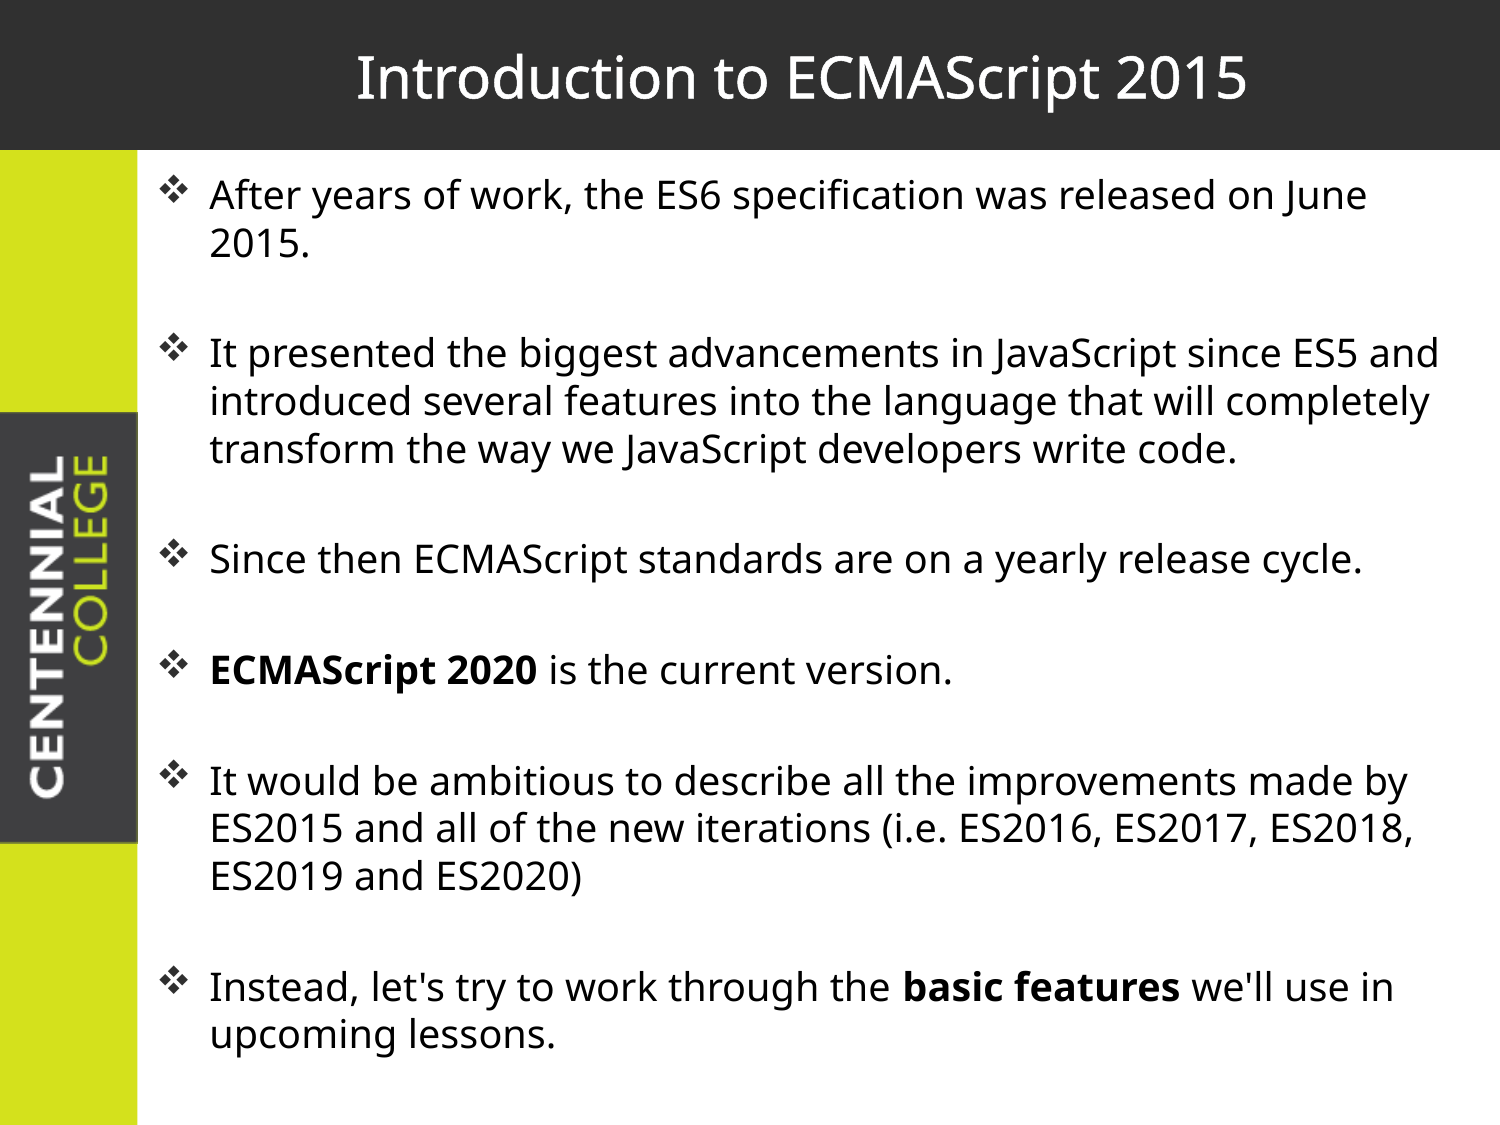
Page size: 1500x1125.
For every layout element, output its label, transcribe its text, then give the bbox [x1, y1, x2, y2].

list After years of work, the ES6 specification was released on June 2015. It presented the biggest advancements in JavaScript since ES5 and introduced several features into the language that will completely transform the way we JavaScript developers write code. Since then ECMAScript standards are on a yearly release cycle. ECMAScript 2020 is the current version. It would be ambitious to describe all the improvements made by ES2015 and all of the new iterations (i.e. ES2016, ES2017, ES2018, ES2019 and ES2020) Instead, let's try to work through the basic features we'll use in upcoming lessons. [141, 162, 1467, 1088]
picture [0, 412, 138, 844]
title Introduction to ECMAScript 2015 [137, 0, 1467, 150]
